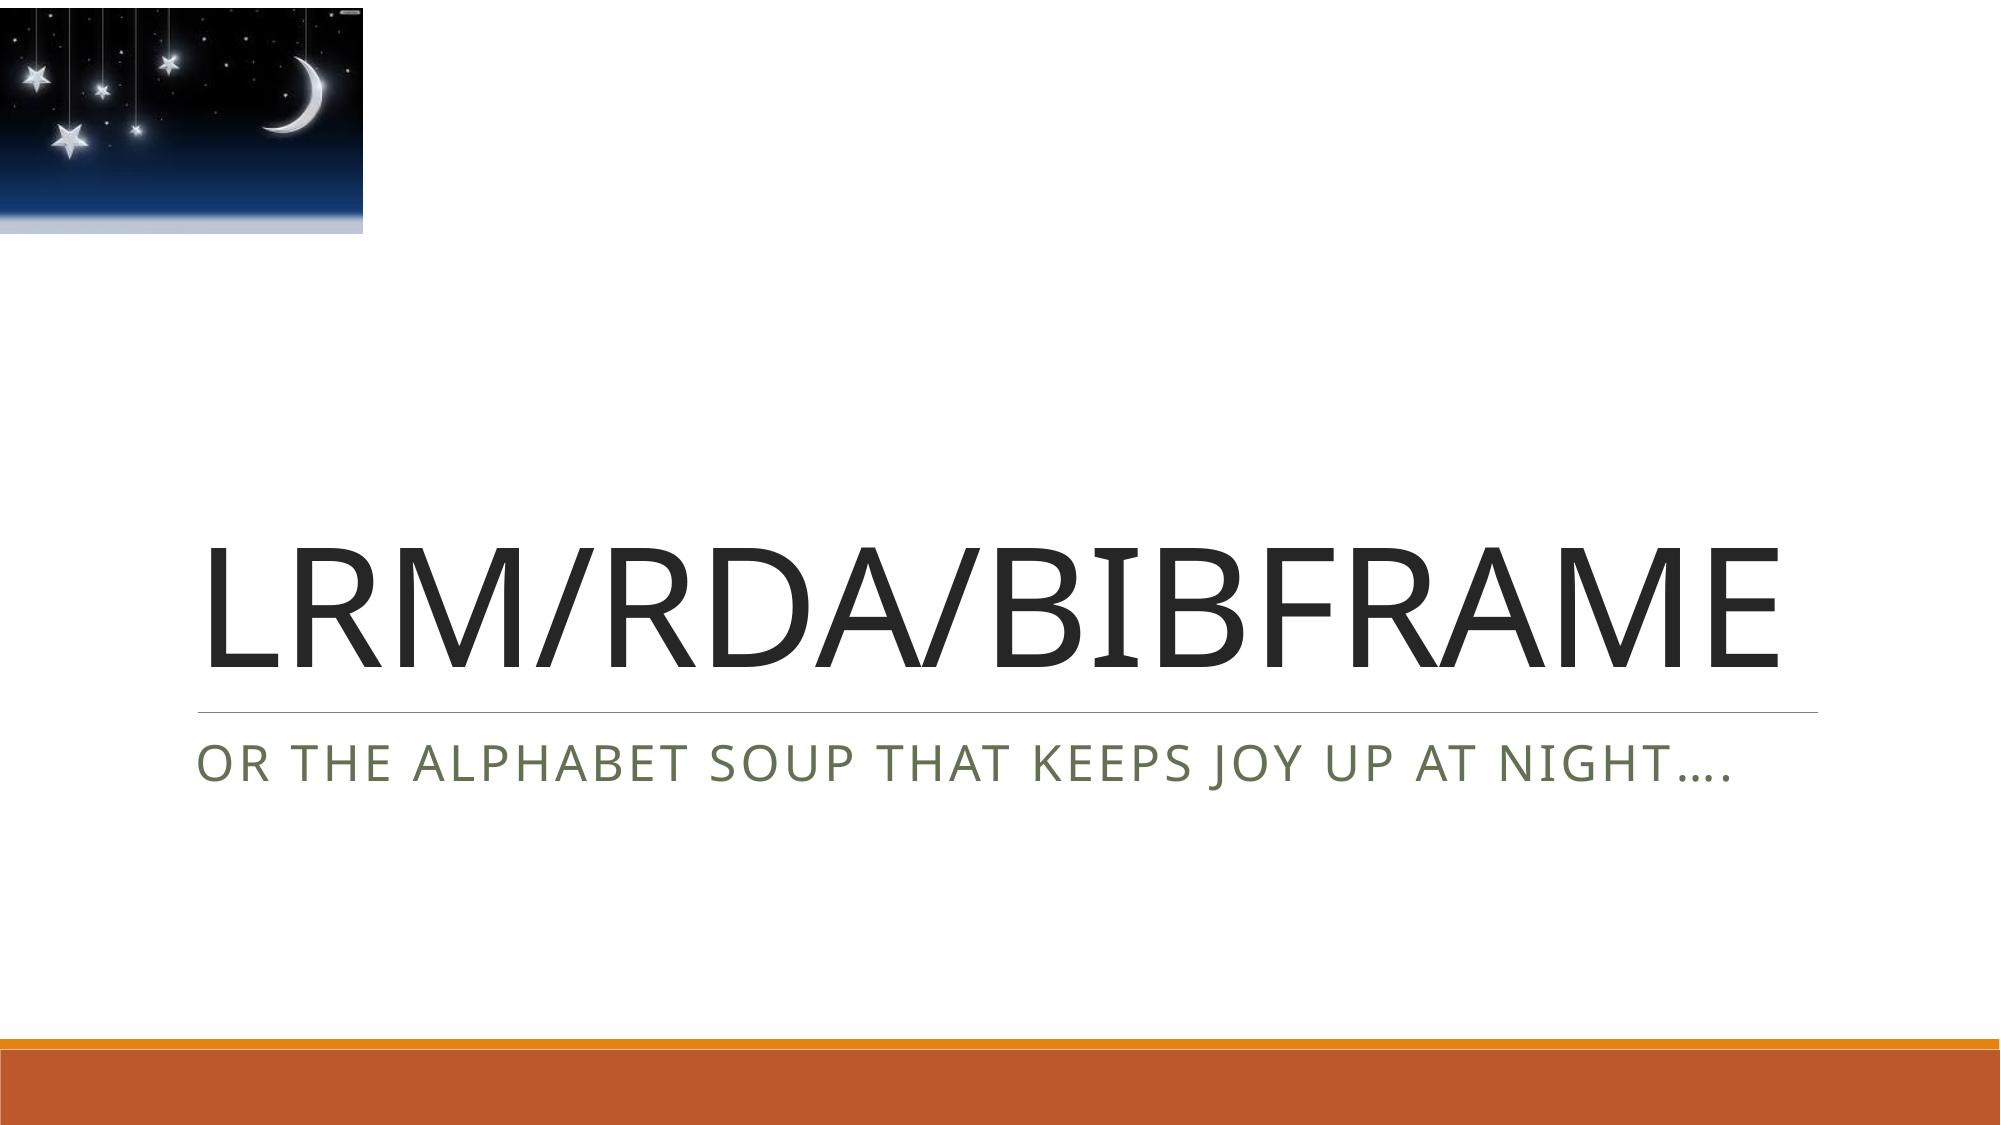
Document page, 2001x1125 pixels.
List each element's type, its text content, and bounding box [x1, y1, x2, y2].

subtitle Or The alphabet soup that keeps Joy up at night…. [180, 730, 1831, 919]
picture [0, 7, 364, 235]
title LRM/RDA/BIBFRAME [180, 124, 1830, 710]
